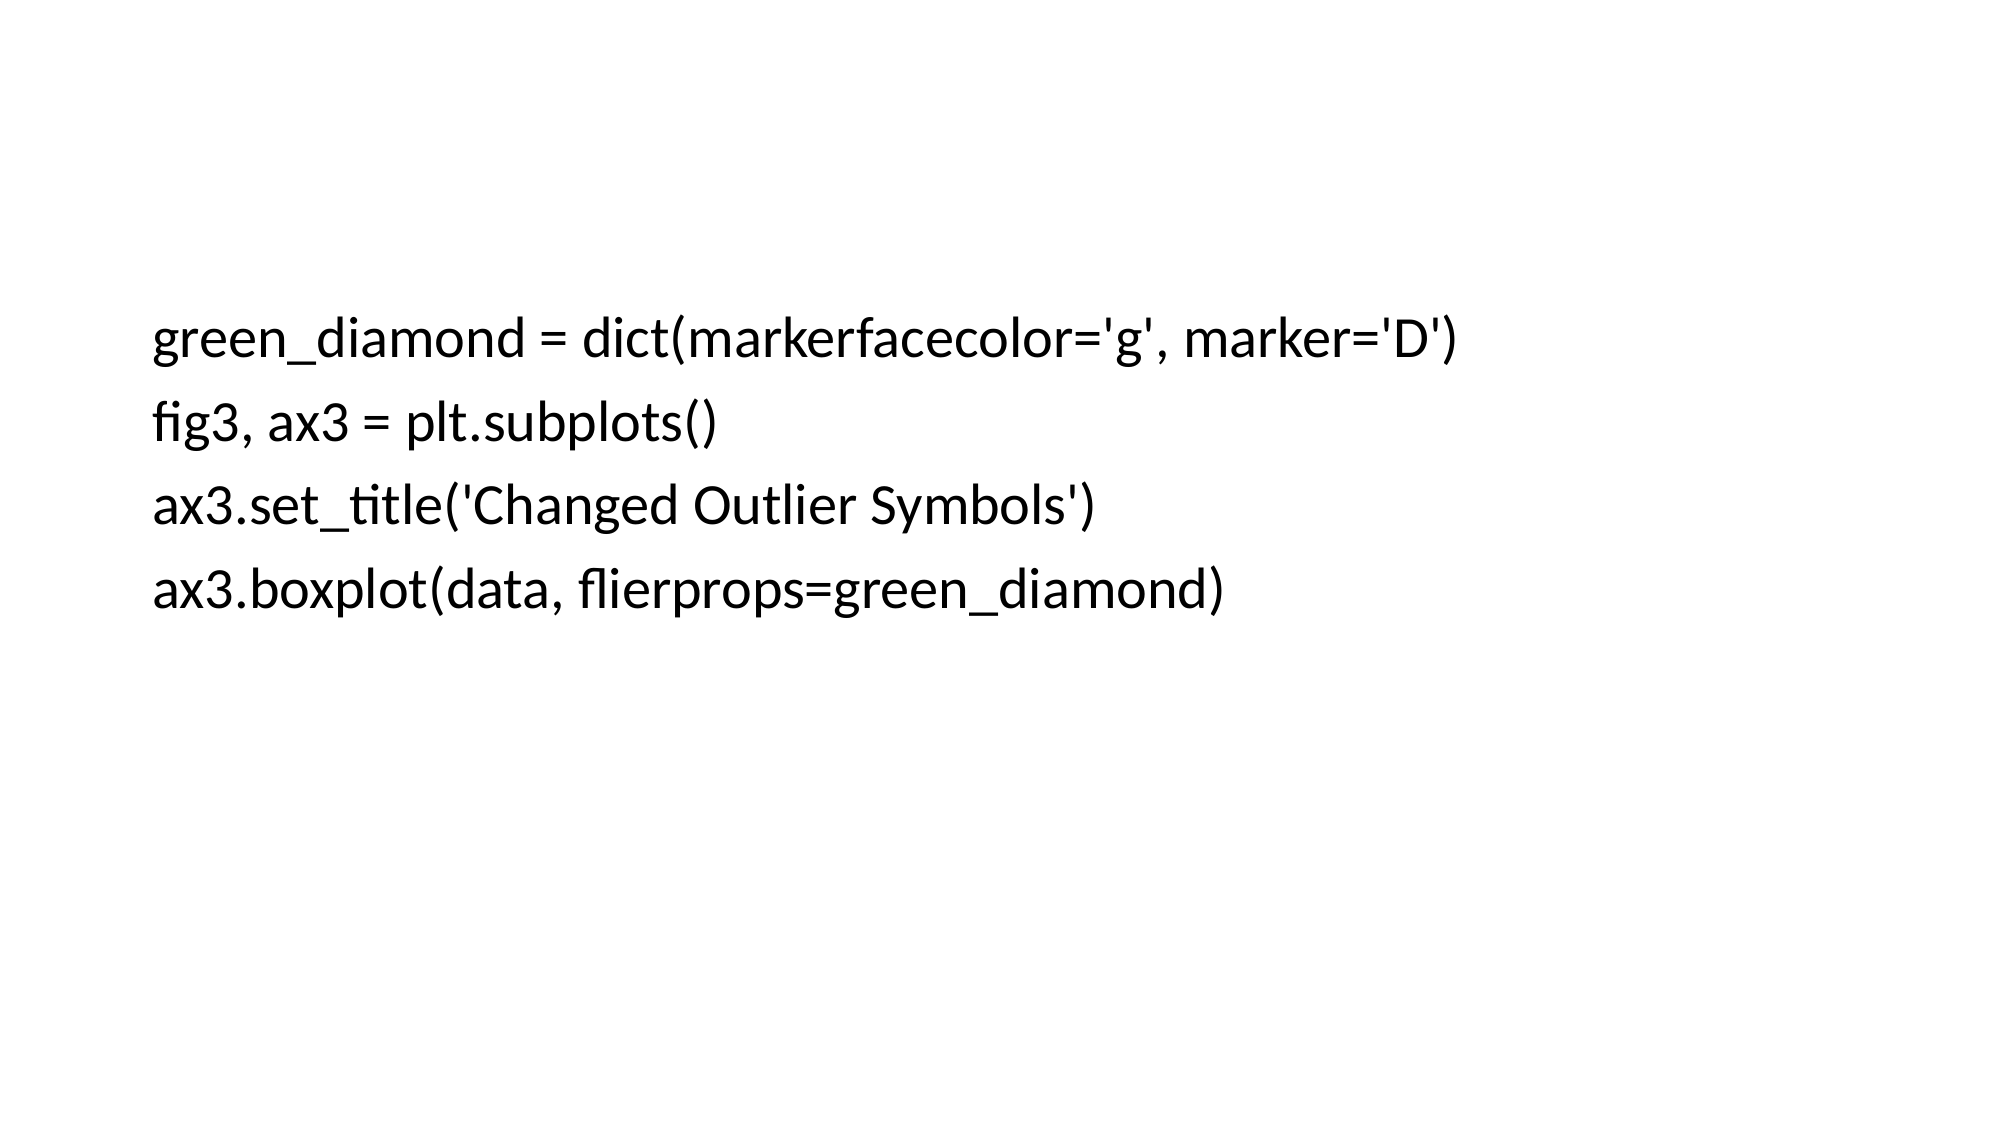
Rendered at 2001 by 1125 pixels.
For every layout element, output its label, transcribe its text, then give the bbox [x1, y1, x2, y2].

list green_diamond = dict(markerfacecolor='g', marker='D') fig3, ax3 = plt.subplots() ax3.set_title('Changed Outlier Symbols') ax3.boxplot(data, flierprops=green_diamond) [137, 299, 1863, 1014]
